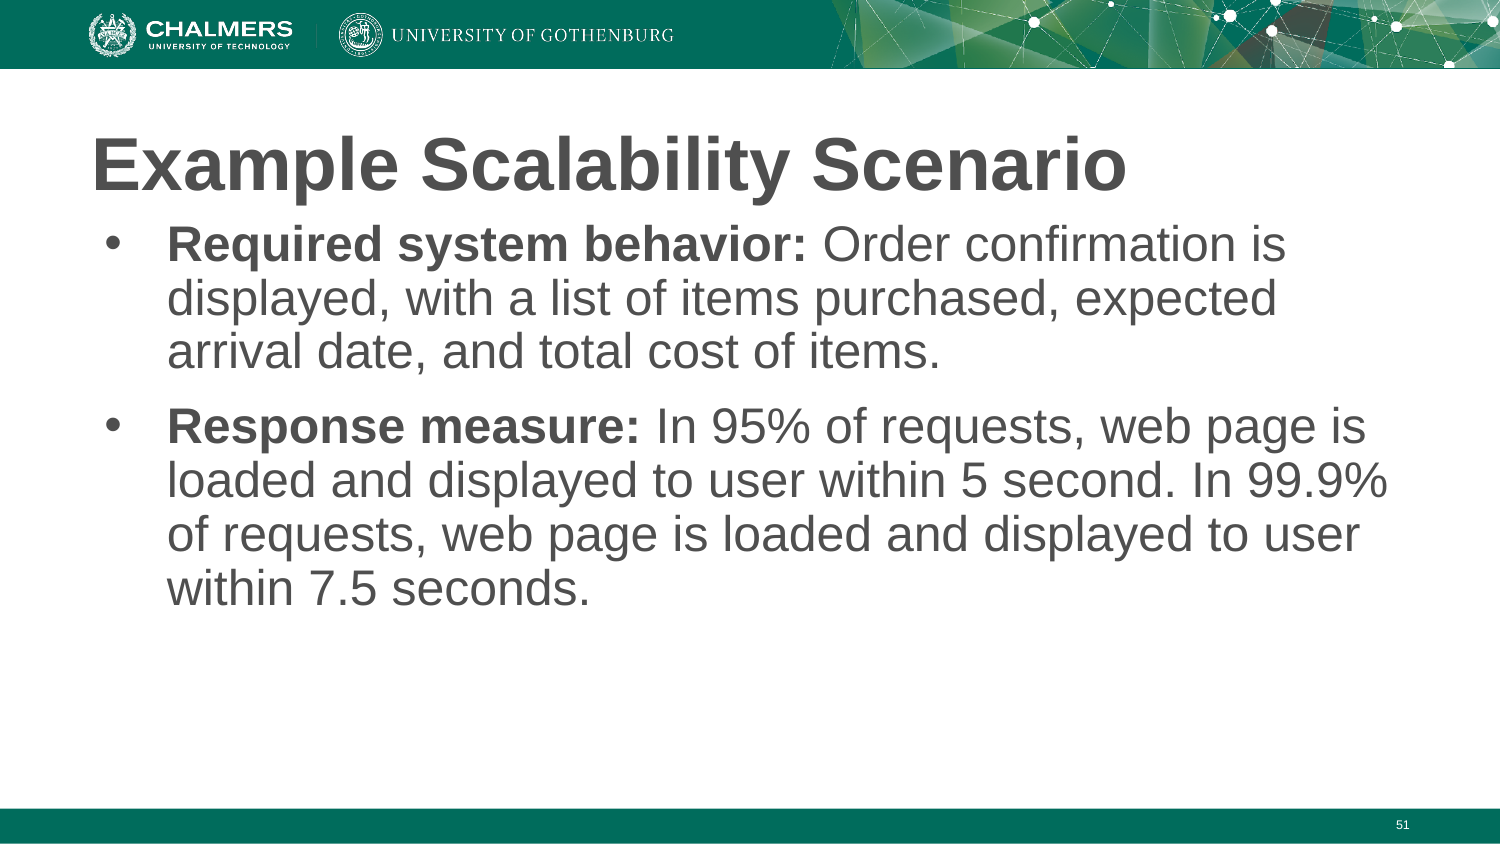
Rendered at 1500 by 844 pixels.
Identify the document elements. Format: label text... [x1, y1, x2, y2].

title Example Scalability Scenario [76, 100, 1425, 210]
picture [759, 0, 1500, 68]
list Required system behavior: Order confirmation is displayed, with a list of items purchased, expected arrival date, and total cost of items. Response measure: In 95% of requests, web page is loaded and displayed to user within 5 second. In 99.9% of requests, web page is loaded and displayed to user within 7.5 seconds. [76, 210, 1425, 782]
picture [64, 0, 696, 85]
slide_number ‹#› [1074, 809, 1425, 844]
